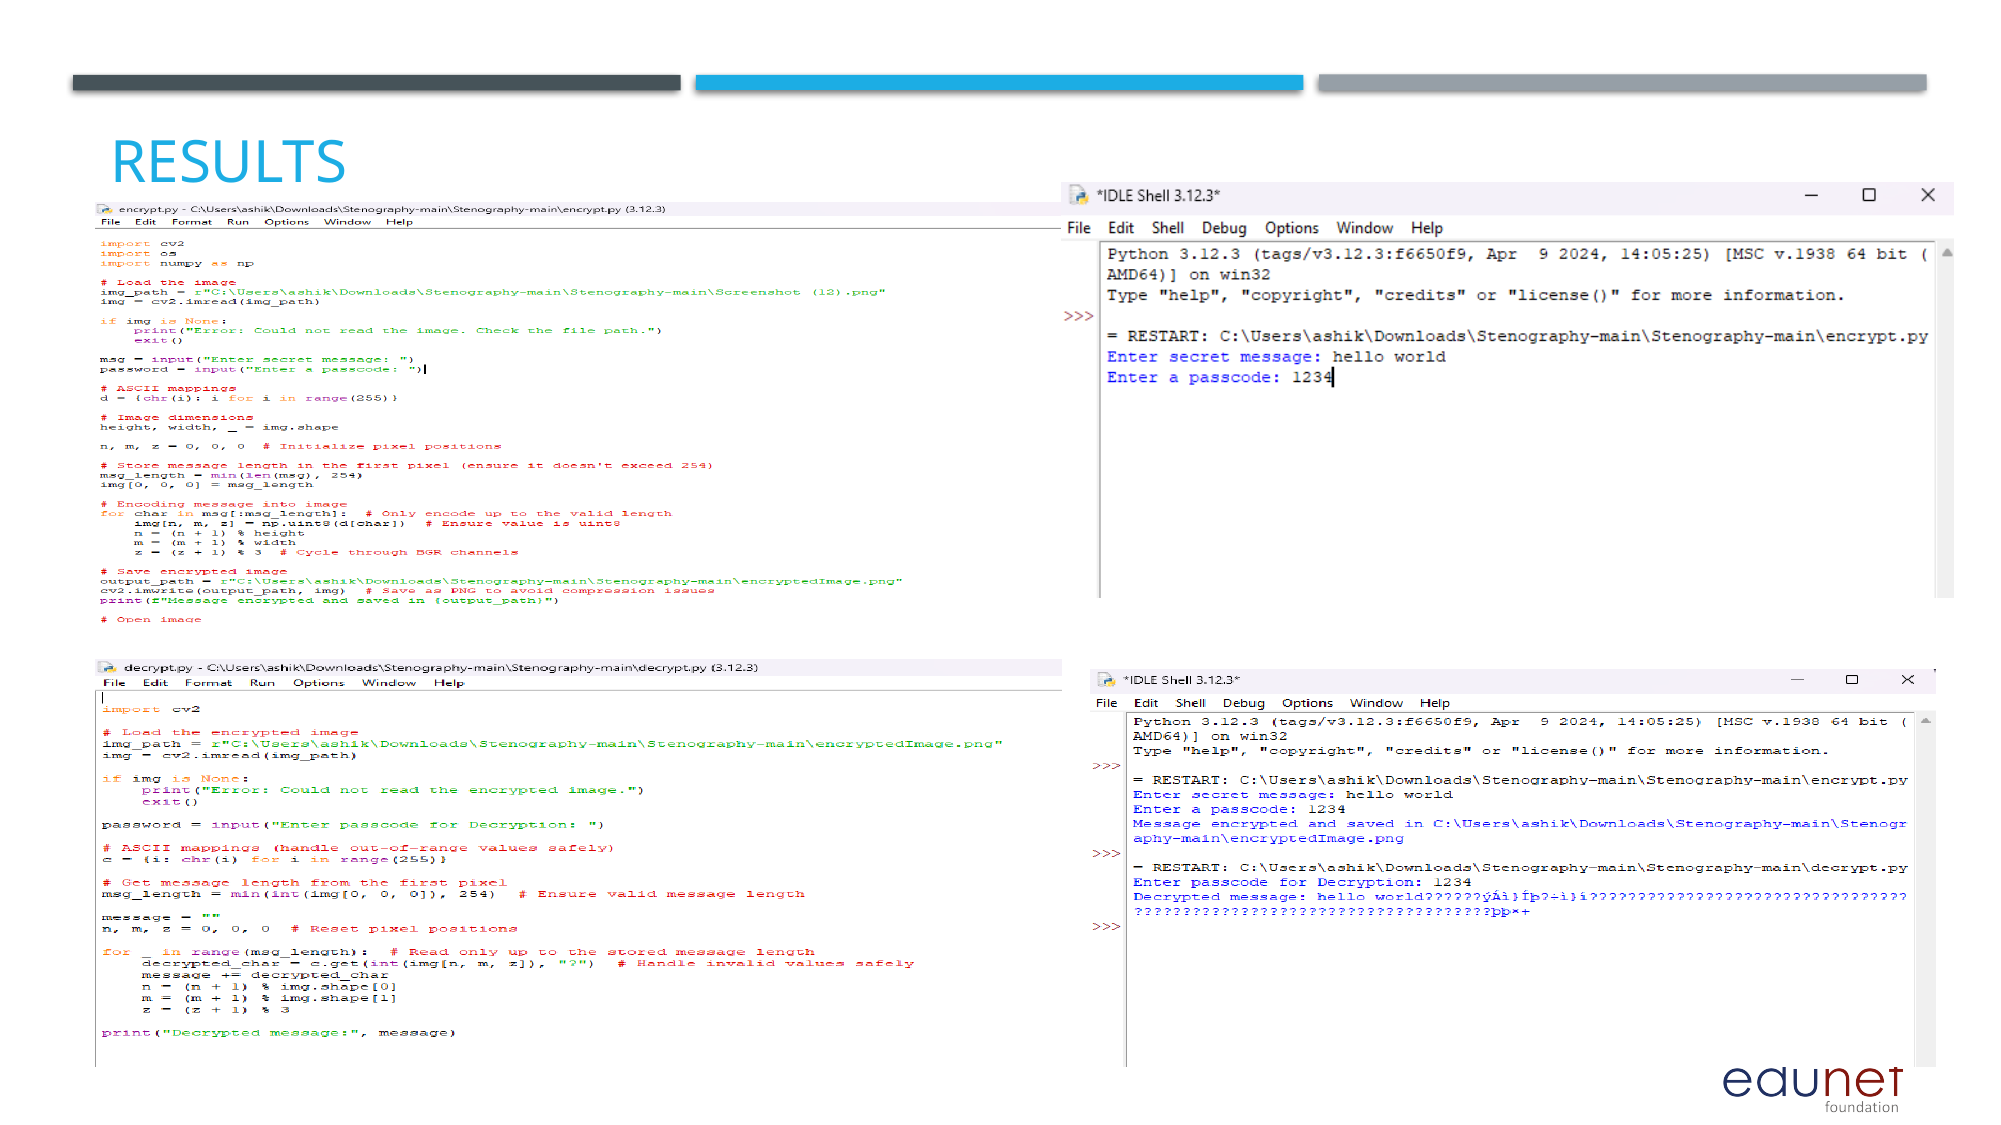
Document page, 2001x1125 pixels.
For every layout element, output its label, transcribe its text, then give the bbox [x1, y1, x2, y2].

title Results [95, 115, 1905, 200]
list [94, 201, 1063, 623]
picture [94, 658, 1063, 1068]
picture [1090, 668, 1937, 1116]
picture [1061, 182, 1954, 599]
